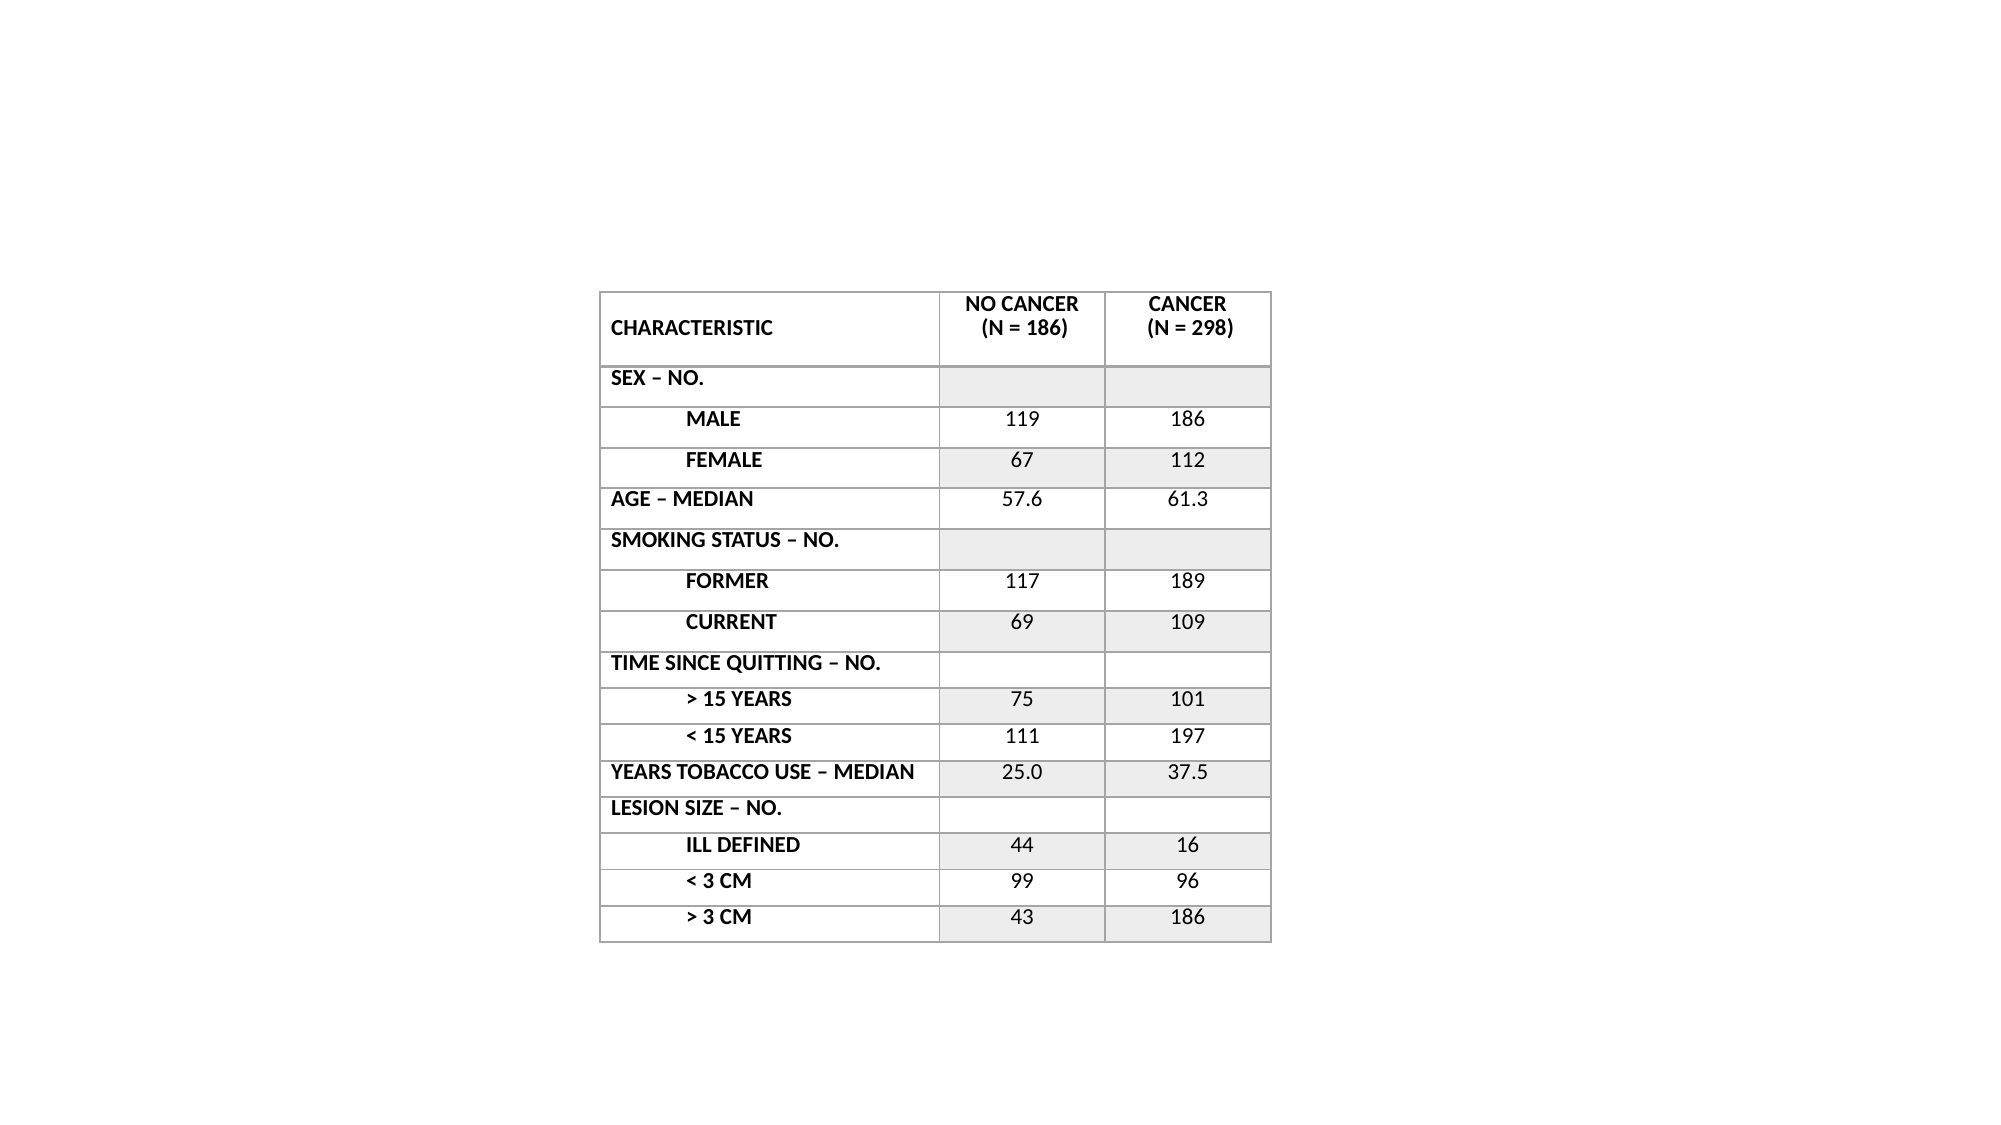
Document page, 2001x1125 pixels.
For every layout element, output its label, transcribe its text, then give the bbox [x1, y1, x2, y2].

table_cell Years Tobacco Use – Median [601, 762, 939, 796]
table_cell [940, 798, 1104, 832]
table_cell > 3 CM [601, 907, 939, 941]
table_cell Current [601, 612, 939, 651]
table_cell Former [601, 571, 939, 610]
table_header Characteristic [601, 293, 939, 365]
table_cell 197 [1106, 725, 1270, 760]
table_cell [1106, 530, 1270, 569]
table_cell 99 [940, 870, 1104, 905]
table_cell 57.6 [940, 489, 1104, 528]
table_cell 101 [1106, 689, 1270, 723]
table_cell 117 [940, 571, 1104, 610]
table_cell 186 [1106, 907, 1270, 941]
table_cell 109 [1106, 612, 1270, 651]
table_cell Time since quitting – no. [601, 653, 939, 687]
table_cell [940, 368, 1104, 406]
table_cell 75 [940, 689, 1104, 723]
table_cell [1106, 368, 1270, 406]
table_cell Age – median [601, 489, 939, 528]
table_header Cancer (n = 298) [1106, 293, 1270, 365]
table_header No cancer (n = 186) [940, 293, 1104, 365]
table_cell > 15 years [601, 689, 939, 723]
table_cell [1106, 653, 1270, 687]
table_cell [940, 653, 1104, 687]
table_cell Smoking status – no. [601, 530, 939, 569]
table_cell 44 [940, 834, 1104, 869]
table_cell < 3 cm [601, 870, 939, 905]
table_cell LeSion Size – no. [601, 798, 939, 832]
table_cell 119 [940, 408, 1104, 447]
table_cell Female [601, 449, 939, 487]
table_cell Sex – no. [601, 368, 939, 406]
table_cell 37.5 [1106, 762, 1270, 796]
table_cell 96 [1106, 870, 1270, 905]
table_cell Ill Defined [601, 834, 939, 869]
table_cell 67 [940, 449, 1104, 487]
table_cell Male [601, 408, 939, 447]
table_cell < 15 years [601, 725, 939, 760]
table_cell 69 [940, 612, 1104, 651]
table_cell 112 [1106, 449, 1270, 487]
table_cell [1106, 798, 1270, 832]
table_cell [940, 530, 1104, 569]
table_cell 25.0 [940, 762, 1104, 796]
table_cell 186 [1106, 408, 1270, 447]
table_cell 43 [940, 907, 1104, 941]
table_cell 111 [940, 725, 1104, 760]
table_cell 61.3 [1106, 489, 1270, 528]
table_cell 189 [1106, 571, 1270, 610]
table_cell 16 [1106, 834, 1270, 869]
